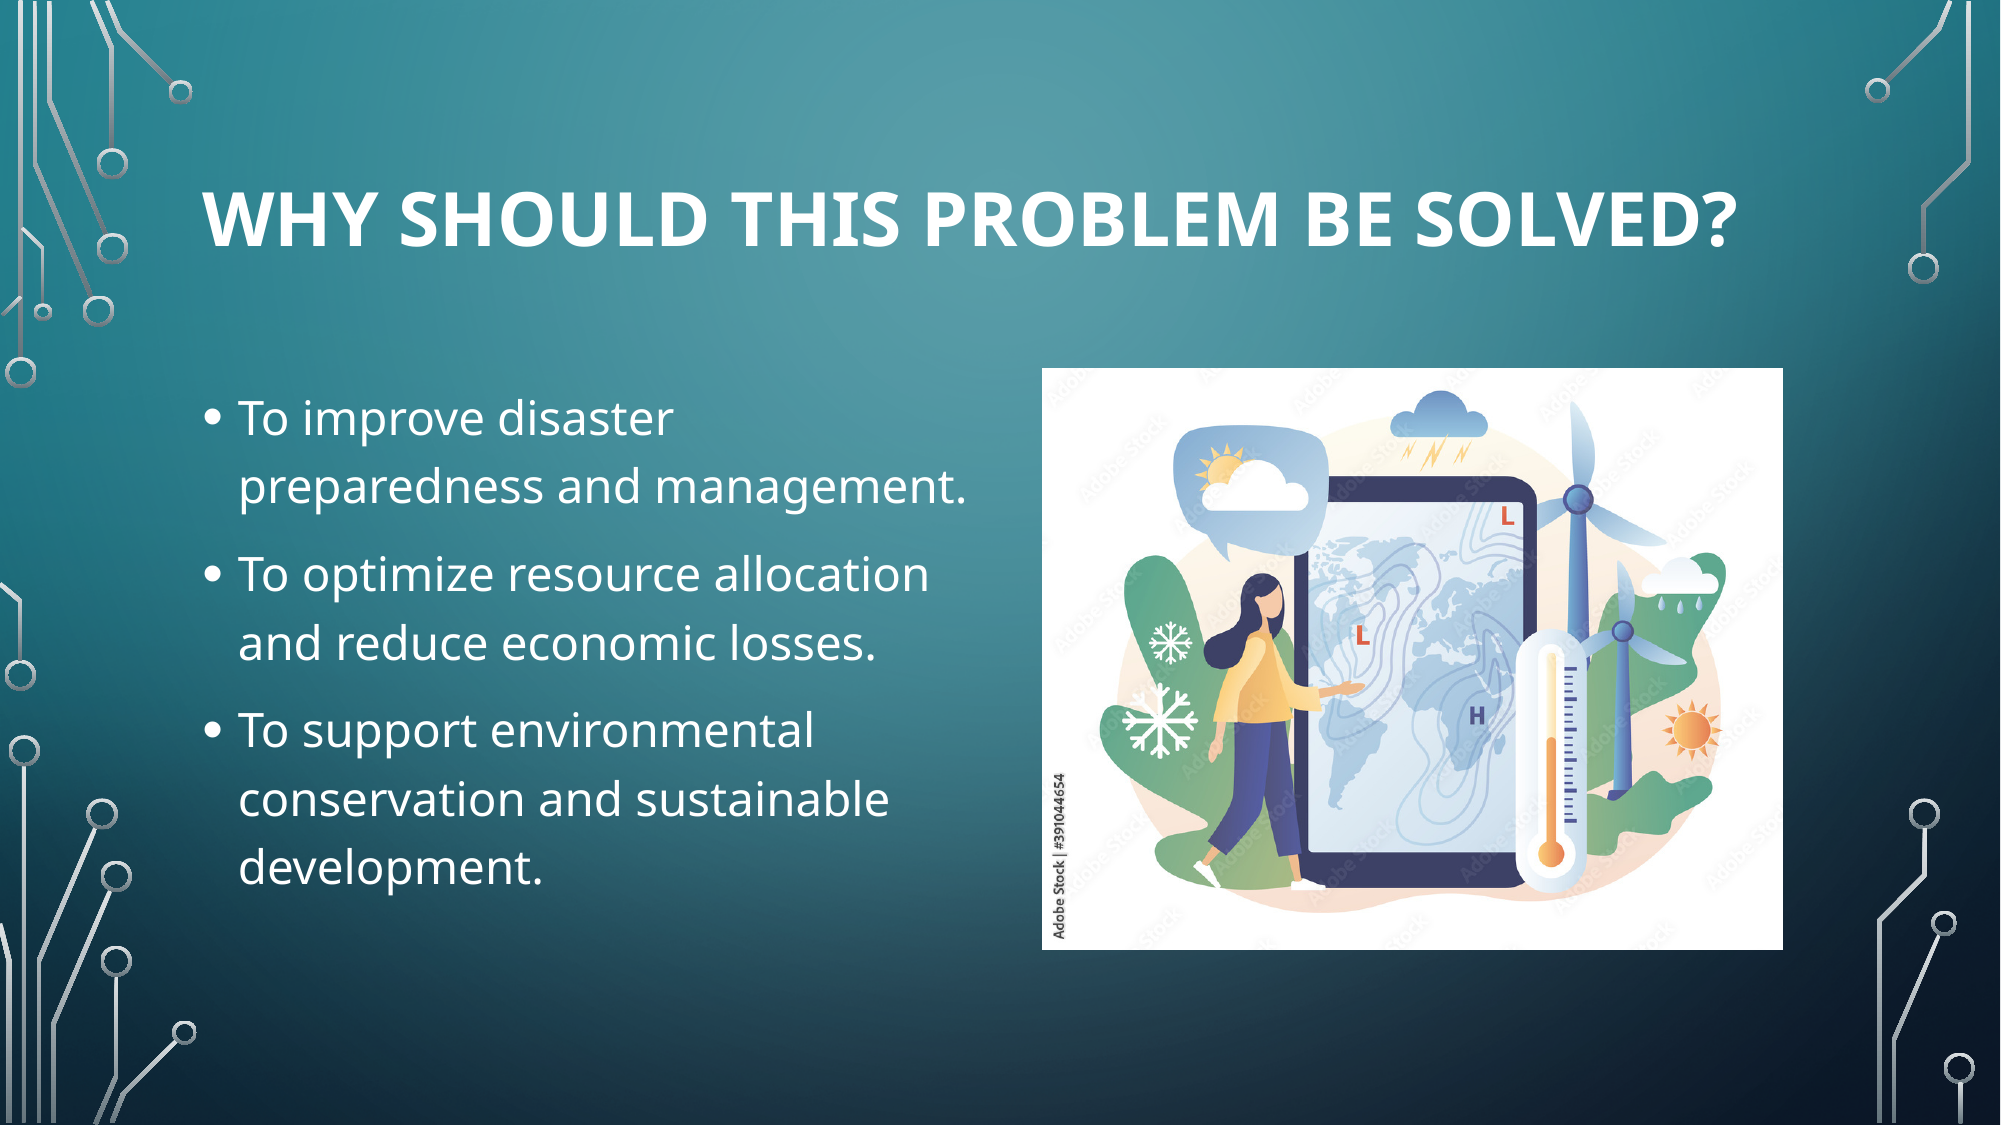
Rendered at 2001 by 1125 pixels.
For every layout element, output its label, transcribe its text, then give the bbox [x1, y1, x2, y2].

title Why should this problem be solved? [187, 101, 1813, 344]
list To improve disaster preparedness and management. To optimize resource allocation and reduce economic losses. To support environmental conservation and sustainable development. [187, 369, 988, 950]
picture [1042, 368, 1783, 951]
